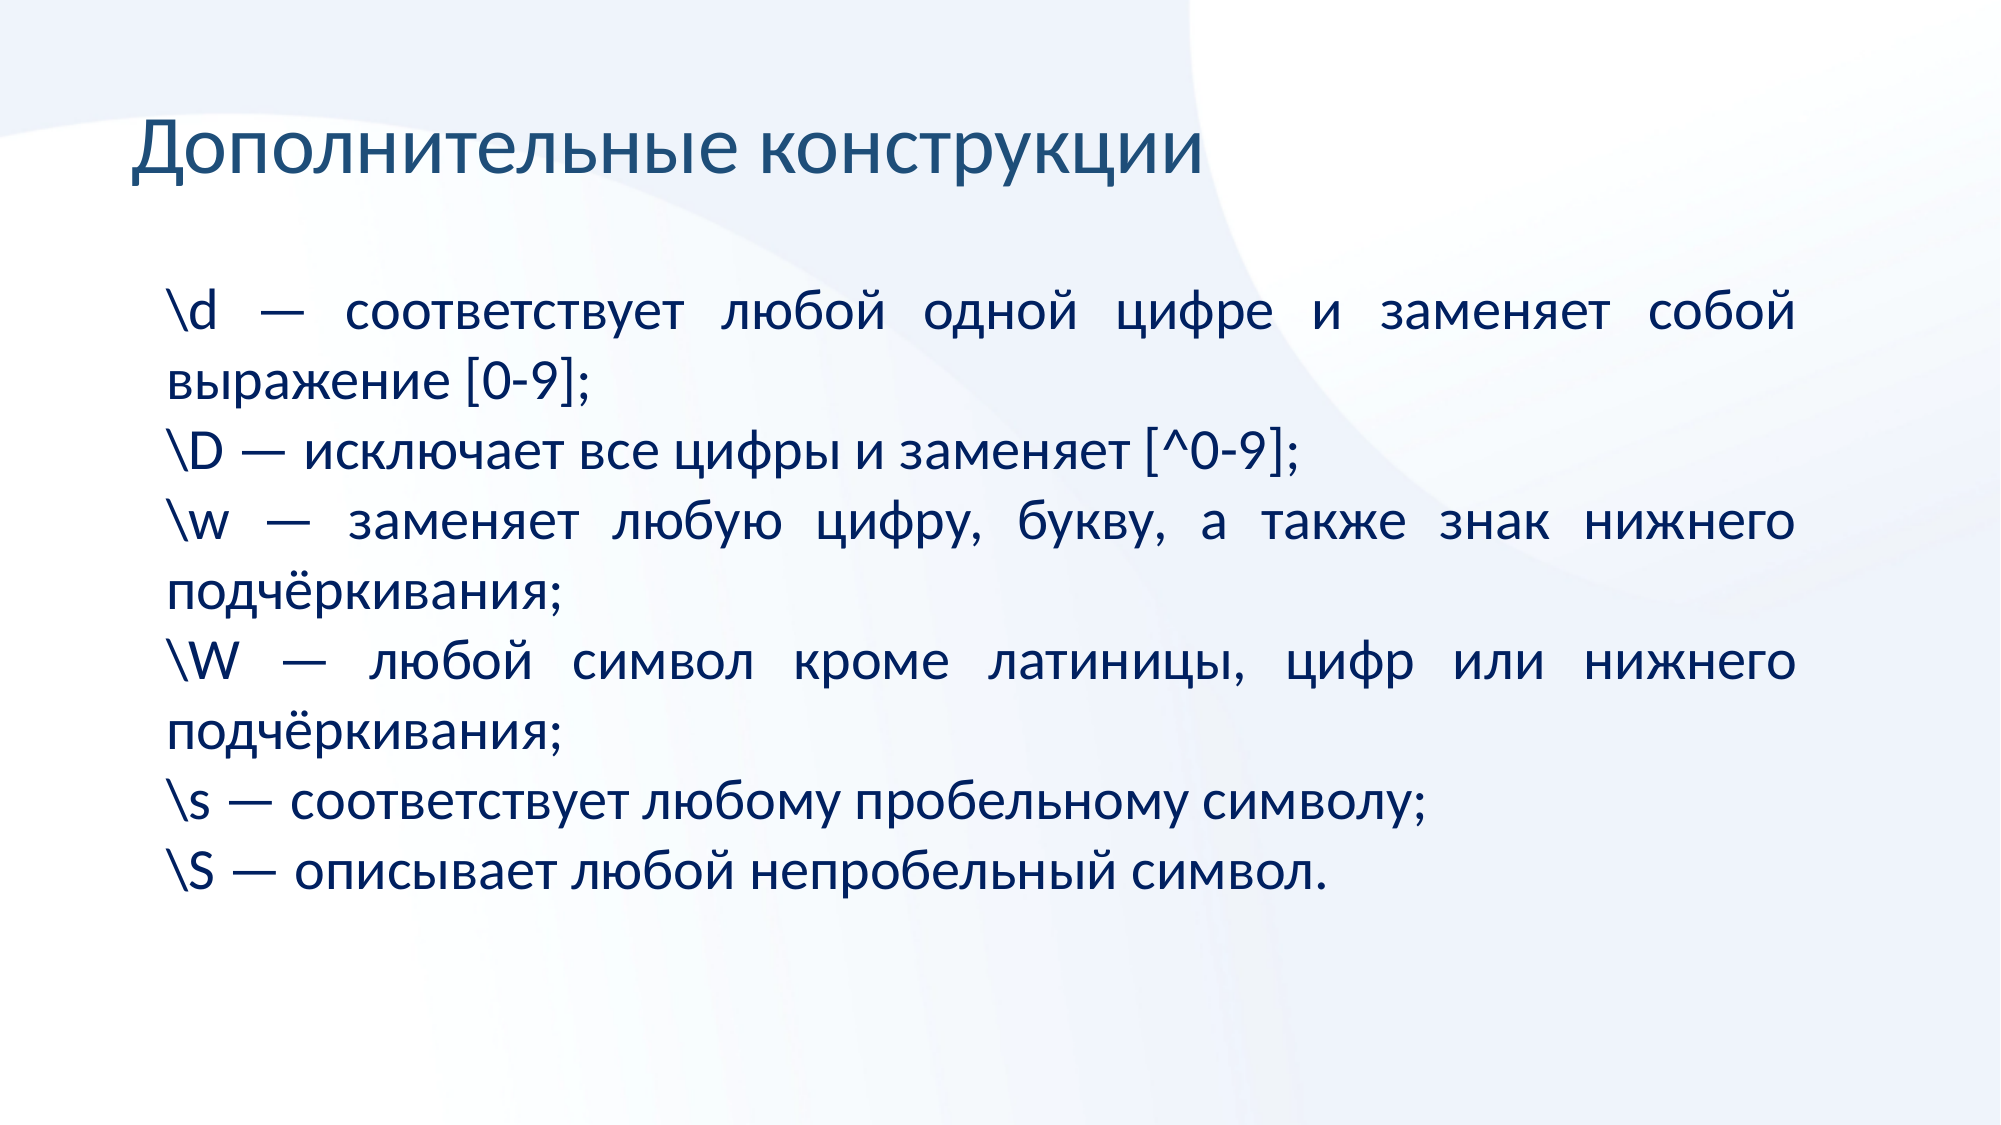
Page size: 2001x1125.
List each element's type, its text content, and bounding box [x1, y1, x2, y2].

text_box \d — соответствует любой одной цифре и заменяет собой выражение [0-9]; \D — исключает все цифры и заменяет [^0-9]; \w — заменяет любую цифру, букву, а также знак нижнего подчёркивания; \W — любой символ кроме латиницы, цифр или нижнего подчёркивания; \s — соответствует любому пробельному символу; \S — описывает любой непробельный символ. [151, 263, 1813, 909]
picture [0, 0, 2001, 1125]
text_box Дополнительные конструкции [116, 82, 1222, 198]
